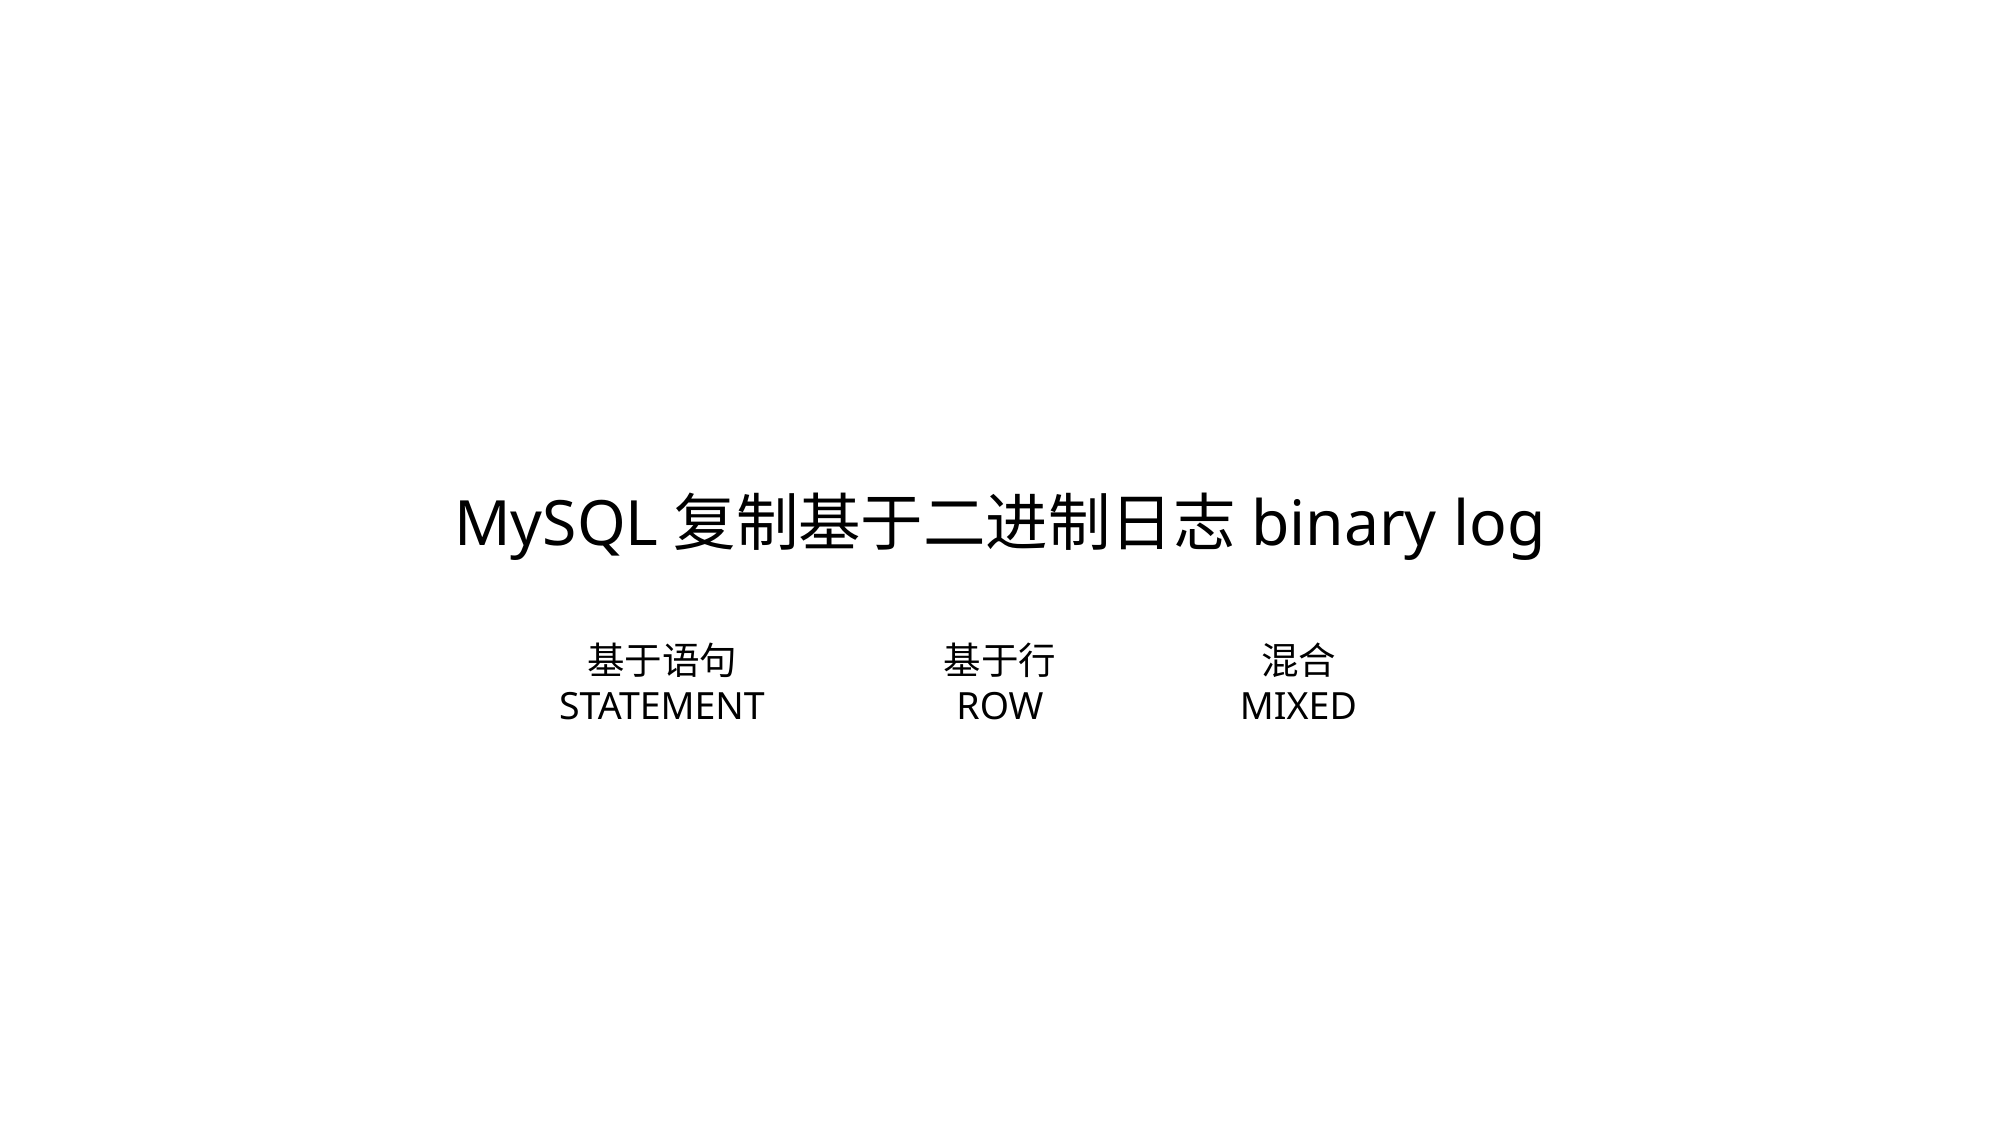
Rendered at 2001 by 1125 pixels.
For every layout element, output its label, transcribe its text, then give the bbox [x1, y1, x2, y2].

text_box 混合 MIXED [1225, 629, 1372, 735]
text_box 基于语句 STATEMENT [544, 629, 780, 735]
text_box MySQL复制基于二进制日志binary log [439, 475, 1561, 566]
text_box 基于行 ROW [928, 629, 1072, 735]
